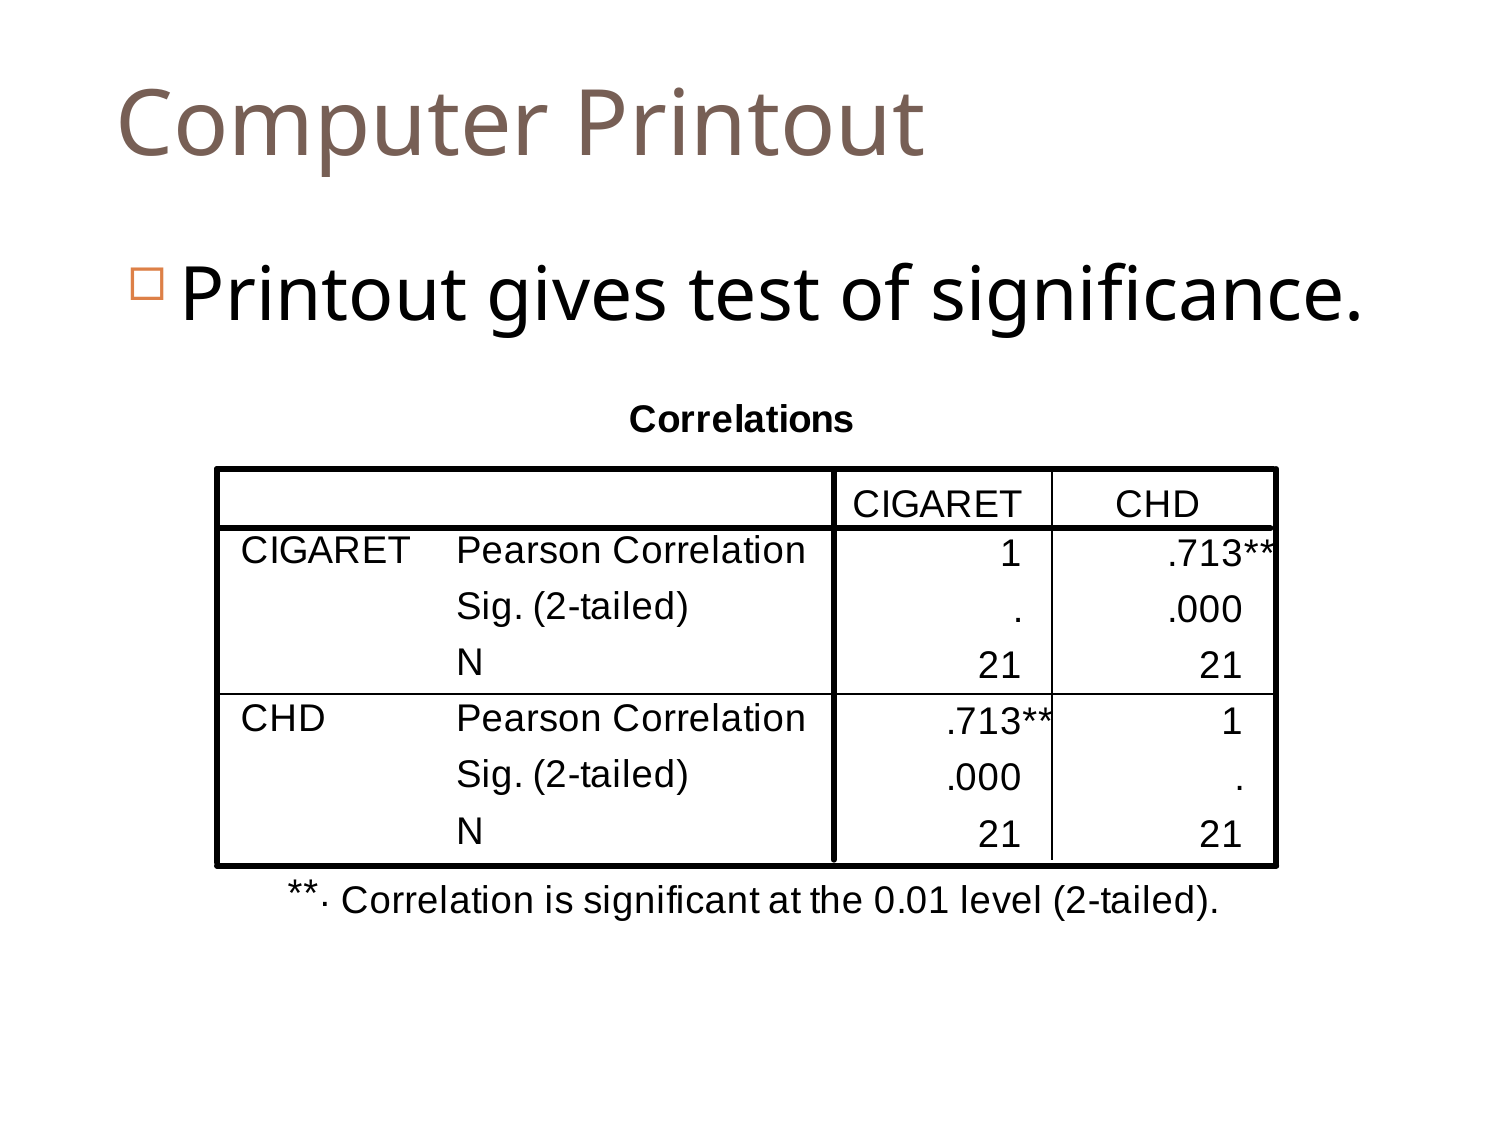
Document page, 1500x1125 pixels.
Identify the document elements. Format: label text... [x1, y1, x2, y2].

list Printout gives test of significance. [112, 237, 1388, 913]
picture [187, 362, 1351, 982]
title Computer Printout [100, 37, 1438, 200]
